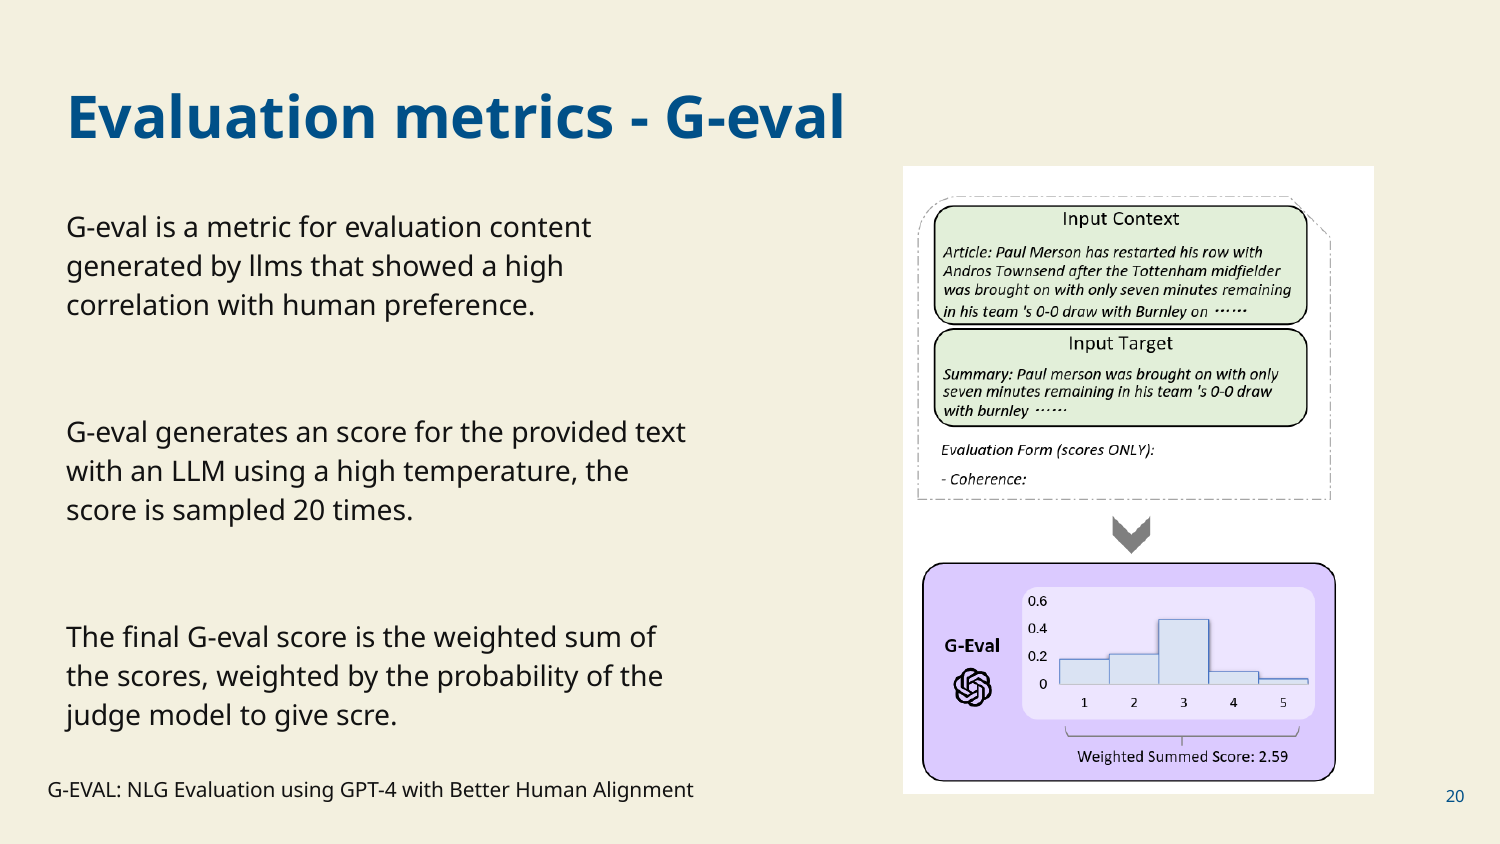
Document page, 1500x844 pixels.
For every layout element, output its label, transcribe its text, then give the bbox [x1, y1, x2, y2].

text_box G-EVAL: NLG Evaluation using GPT-4 with Better Human Alignment [32, 761, 761, 812]
picture [903, 166, 1374, 794]
title Evaluation metrics - G-eval [51, 72, 1449, 167]
list G-eval is a metric for evaluation content generated by llms that showed a high correlation with human preference. G-eval generates an score for the provided text with an LLM using a high temperature, the score is sampled 20 times. The final G-eval score is the weighted sum of the scores, weighted by the probability of the judge model to give scre. [51, 189, 708, 750]
slide_number ‹#› [1389, 764, 1480, 830]
